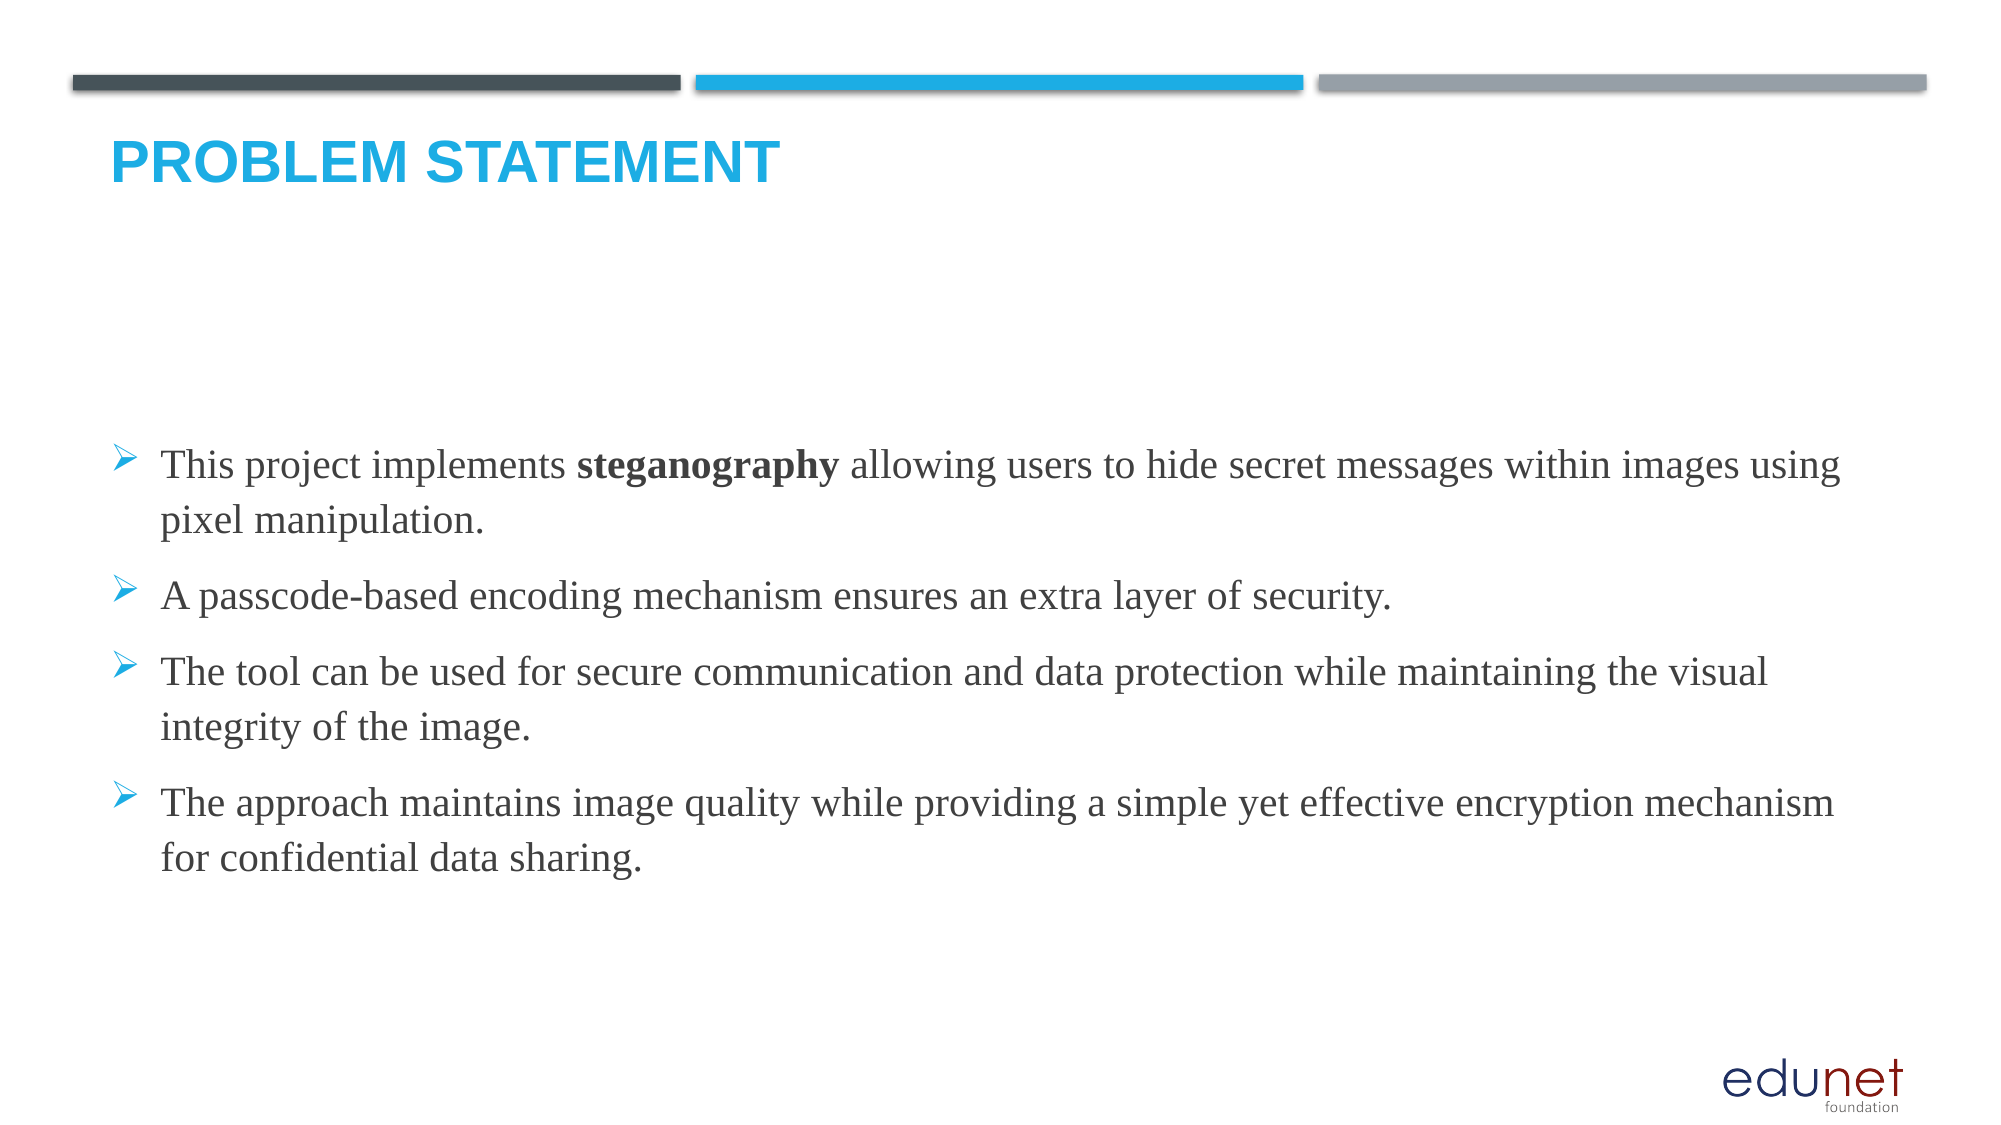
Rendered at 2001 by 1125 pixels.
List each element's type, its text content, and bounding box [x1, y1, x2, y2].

list This project implements steganography allowing users to hide secret messages within images using pixel manipulation. A passcode-based encoding mechanism ensures an extra layer of security. The tool can be used for secure communication and data protection while maintaining the visual integrity of the image. The approach maintains image quality while providing a simple yet effective encryption mechanism for confidential data sharing. [95, 424, 1864, 1029]
title Problem Statement [95, 115, 1905, 203]
picture [1719, 1056, 1905, 1116]
